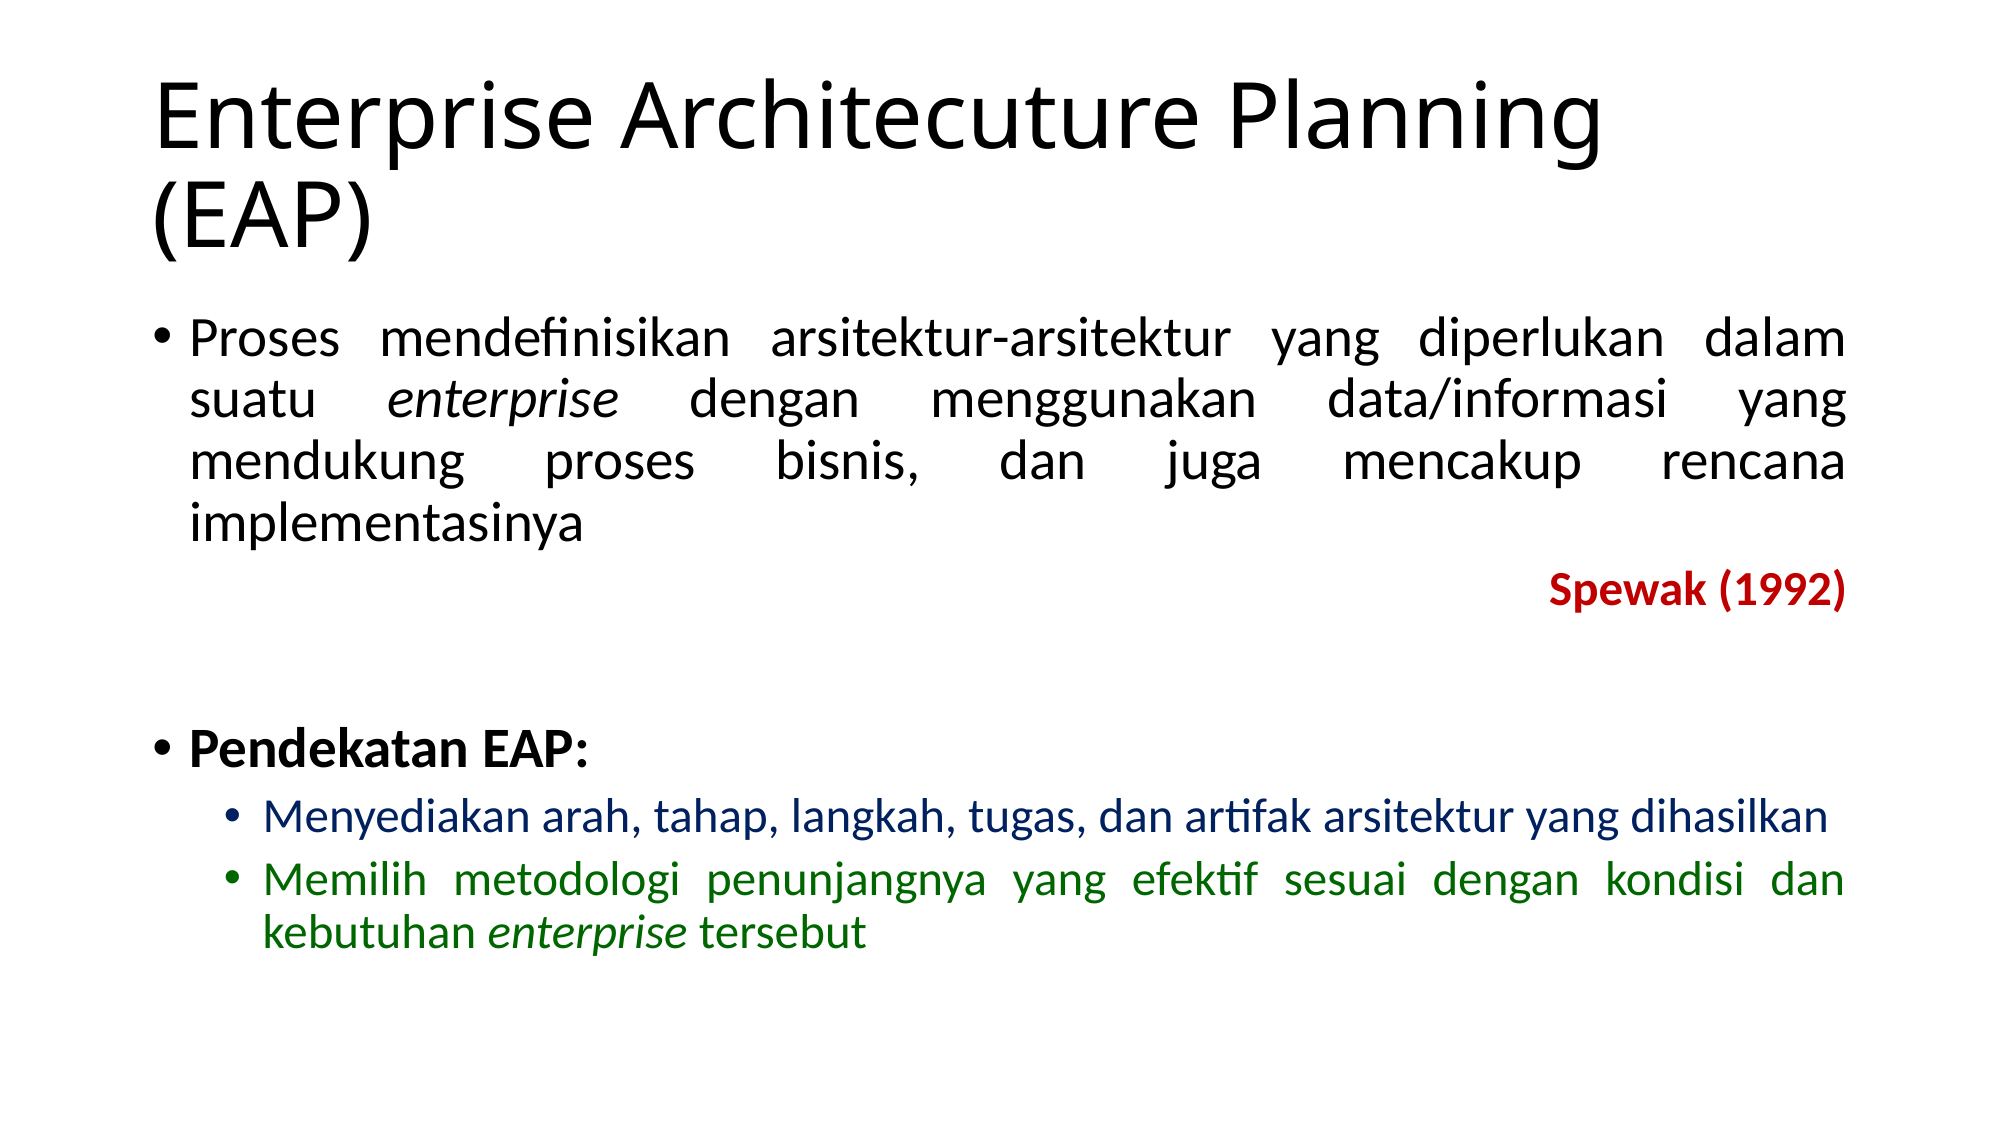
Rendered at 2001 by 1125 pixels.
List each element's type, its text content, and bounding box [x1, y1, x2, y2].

title Enterprise Architecuture Planning (EAP) [137, 59, 1863, 278]
list Proses mendefinisikan arsitektur-arsitektur yang diperlukan dalam suatu enterprise dengan menggunakan data/informasi yang mendukung proses bisnis, dan juga mencakup rencana implementasinya Spewak (1992) Pendekatan EAP: Menyediakan arah, tahap, langkah, tugas, dan artifak arsitektur yang dihasilkan Memilih metodologi penunjangnya yang efektif sesuai dengan kondisi dan kebutuhan enterprise tersebut [137, 299, 1863, 1014]
